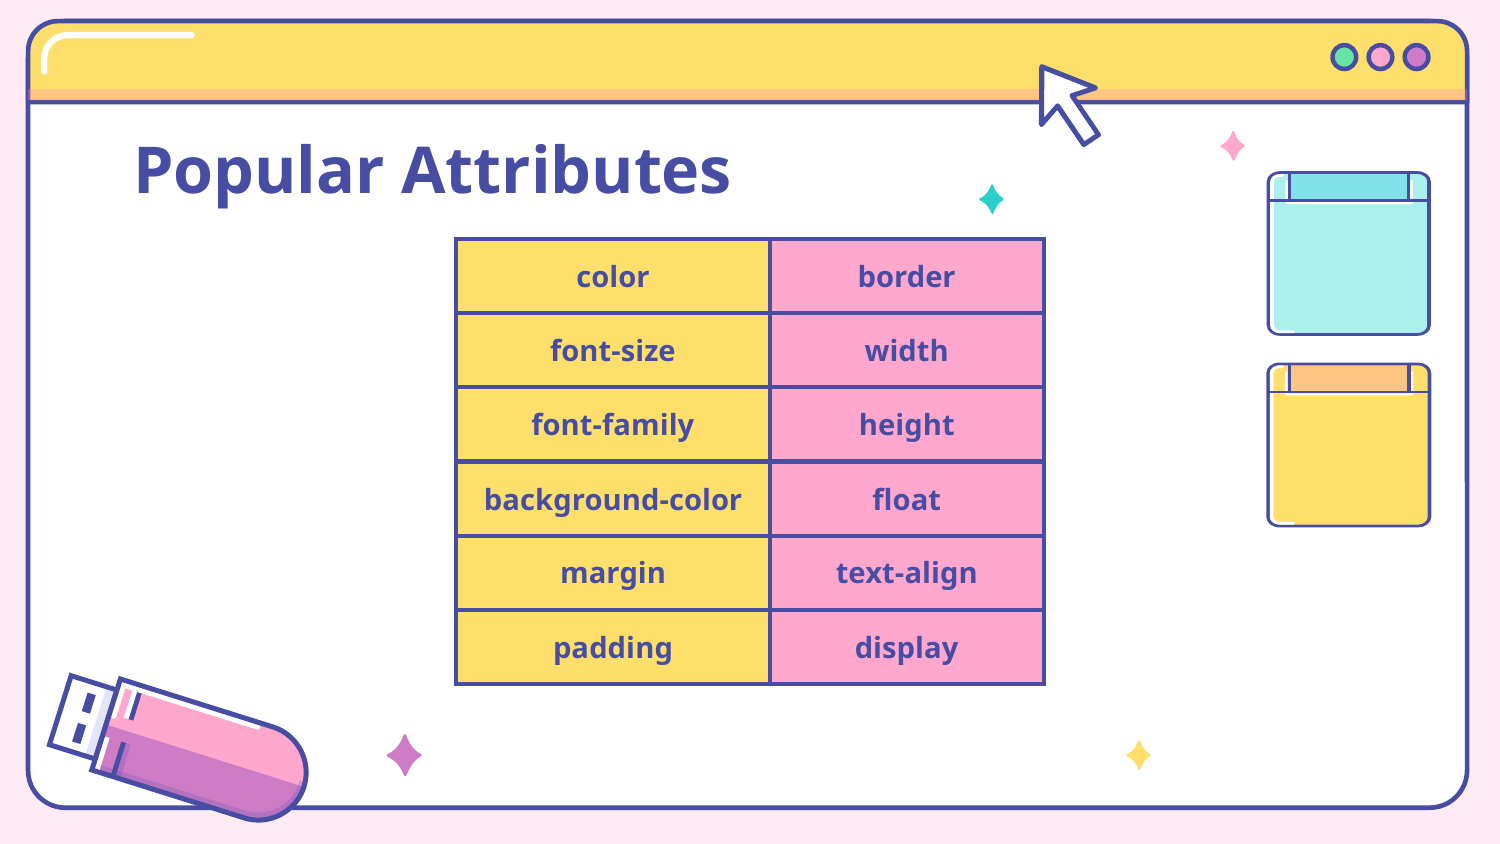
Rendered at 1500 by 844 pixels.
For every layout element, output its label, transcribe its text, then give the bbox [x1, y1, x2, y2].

table_cell display [772, 612, 1042, 682]
table_cell width [772, 315, 1042, 385]
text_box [79, 617, 276, 844]
text_box [1220, 131, 1245, 161]
table_cell text-align [772, 538, 1042, 608]
table_header border [772, 241, 1042, 311]
table_cell background-color [458, 464, 768, 534]
table_cell padding [458, 612, 768, 682]
table_cell height [772, 389, 1042, 459]
table_cell float [772, 464, 1042, 534]
table_cell margin [458, 538, 768, 608]
title Popular Attributes [118, 121, 1382, 214]
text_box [1038, 63, 1102, 148]
table_header color [458, 241, 768, 311]
table_cell font-family [458, 389, 768, 459]
table_cell font-size [458, 315, 768, 385]
text_box [979, 184, 1004, 214]
